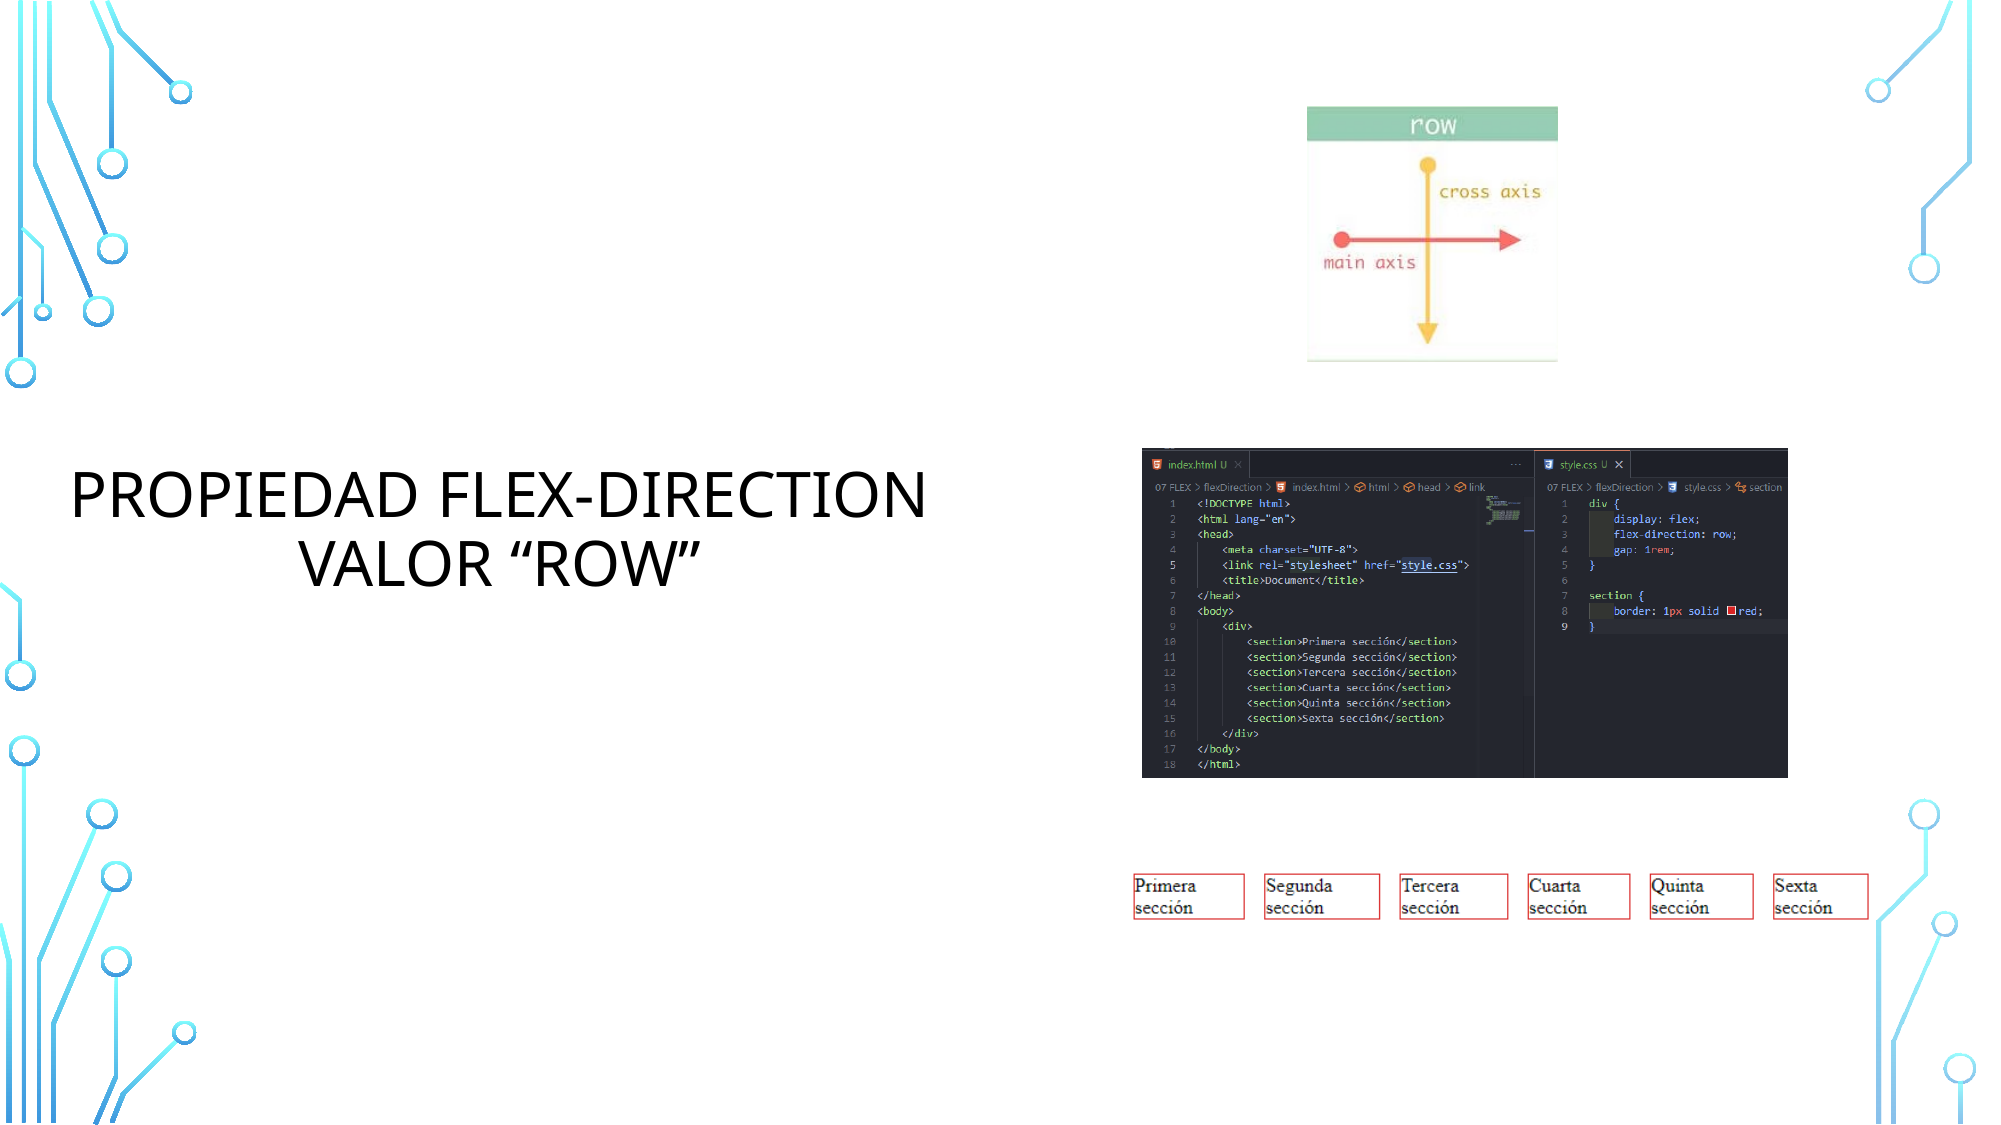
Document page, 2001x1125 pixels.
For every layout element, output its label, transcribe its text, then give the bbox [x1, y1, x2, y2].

picture [1307, 106, 1558, 362]
title Propiedad flex-direction valor “row” [23, 418, 977, 608]
picture [1124, 863, 1876, 934]
picture [1141, 447, 1788, 778]
